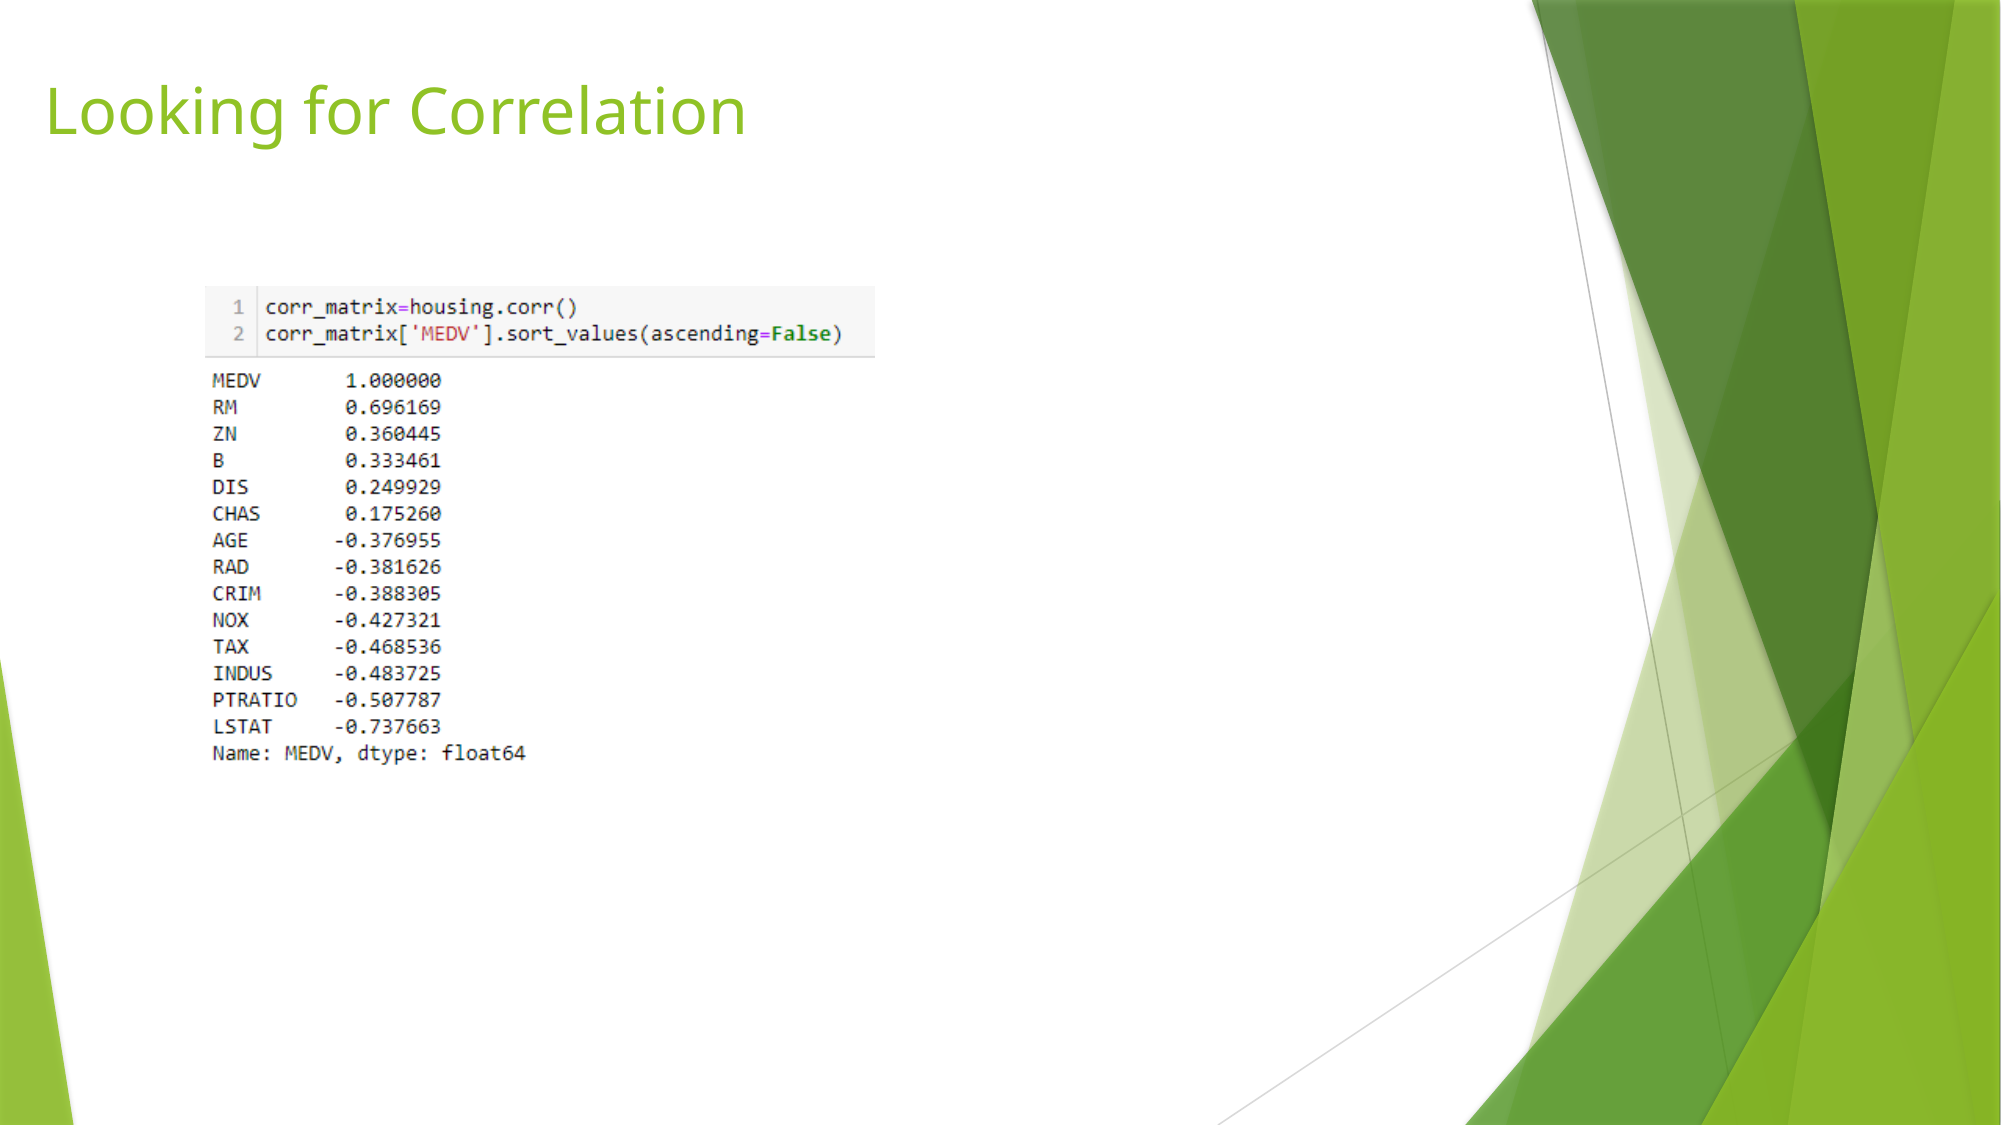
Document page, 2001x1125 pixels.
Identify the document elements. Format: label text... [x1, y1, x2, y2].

picture [205, 286, 876, 777]
title Looking for Correlation [29, 62, 1605, 156]
